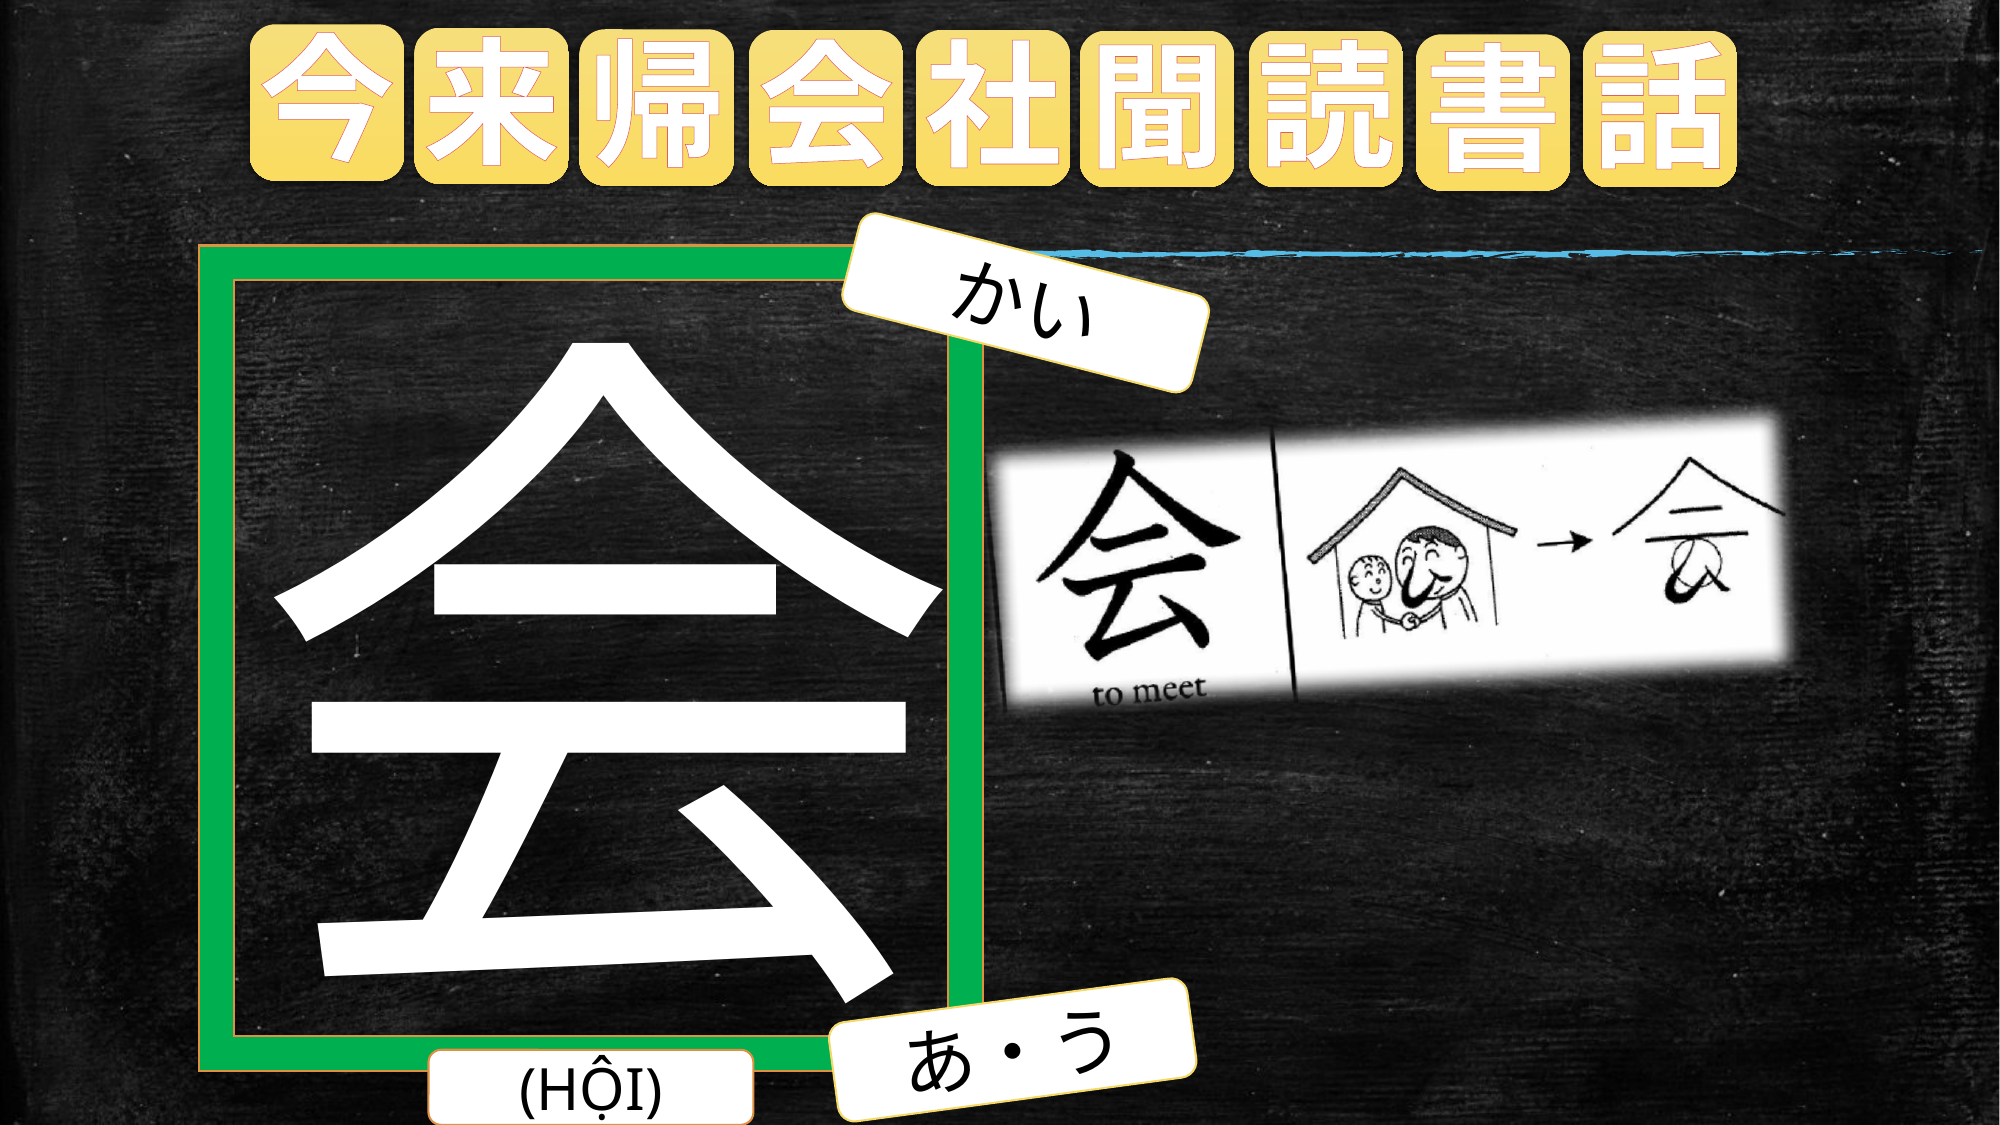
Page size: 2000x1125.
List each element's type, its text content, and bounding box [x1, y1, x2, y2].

text_box 話 [1582, 30, 1738, 188]
text_box 書 [1415, 34, 1571, 191]
text_box 会 [198, 244, 853, 1072]
text_box 今 [249, 24, 405, 181]
text_box 帰 [579, 29, 734, 186]
text_box (HỘI) [427, 1048, 755, 1125]
text_box 読 [1248, 30, 1404, 188]
text_box 会 [947, 336, 984, 1007]
text_box 聞 [1079, 30, 1235, 188]
text_box 会 [748, 29, 904, 187]
text_box 来 [414, 27, 569, 184]
text_box あ・う [828, 977, 1198, 1123]
picture [981, 417, 1799, 699]
text_box 社 [915, 29, 1071, 187]
text_box かい [841, 212, 1211, 394]
